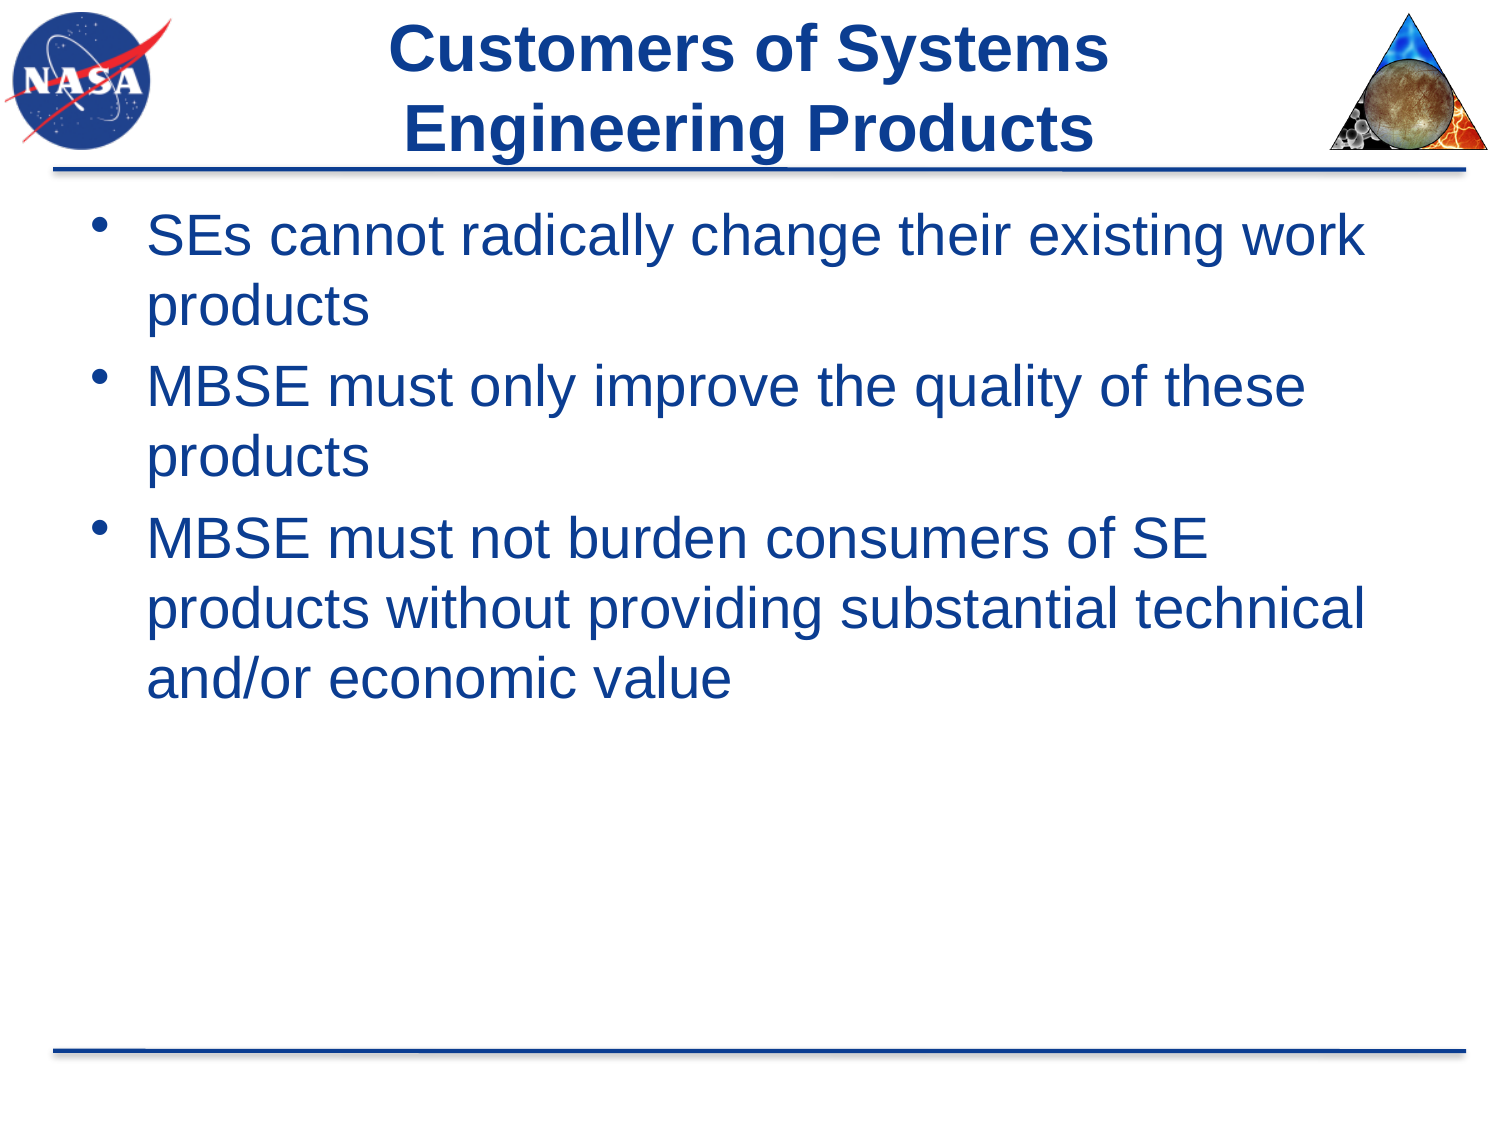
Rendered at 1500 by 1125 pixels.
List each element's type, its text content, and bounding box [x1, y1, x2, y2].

title Customers of Systems Engineering Products [176, 11, 1324, 159]
picture [4, 12, 174, 150]
list SEs cannot radically change their existing work products MBSE must only improve the quality of these products MBSE must not burden consumers of SE products without providing substantial technical and/or economic value [74, 189, 1441, 1037]
picture [1329, 12, 1488, 150]
